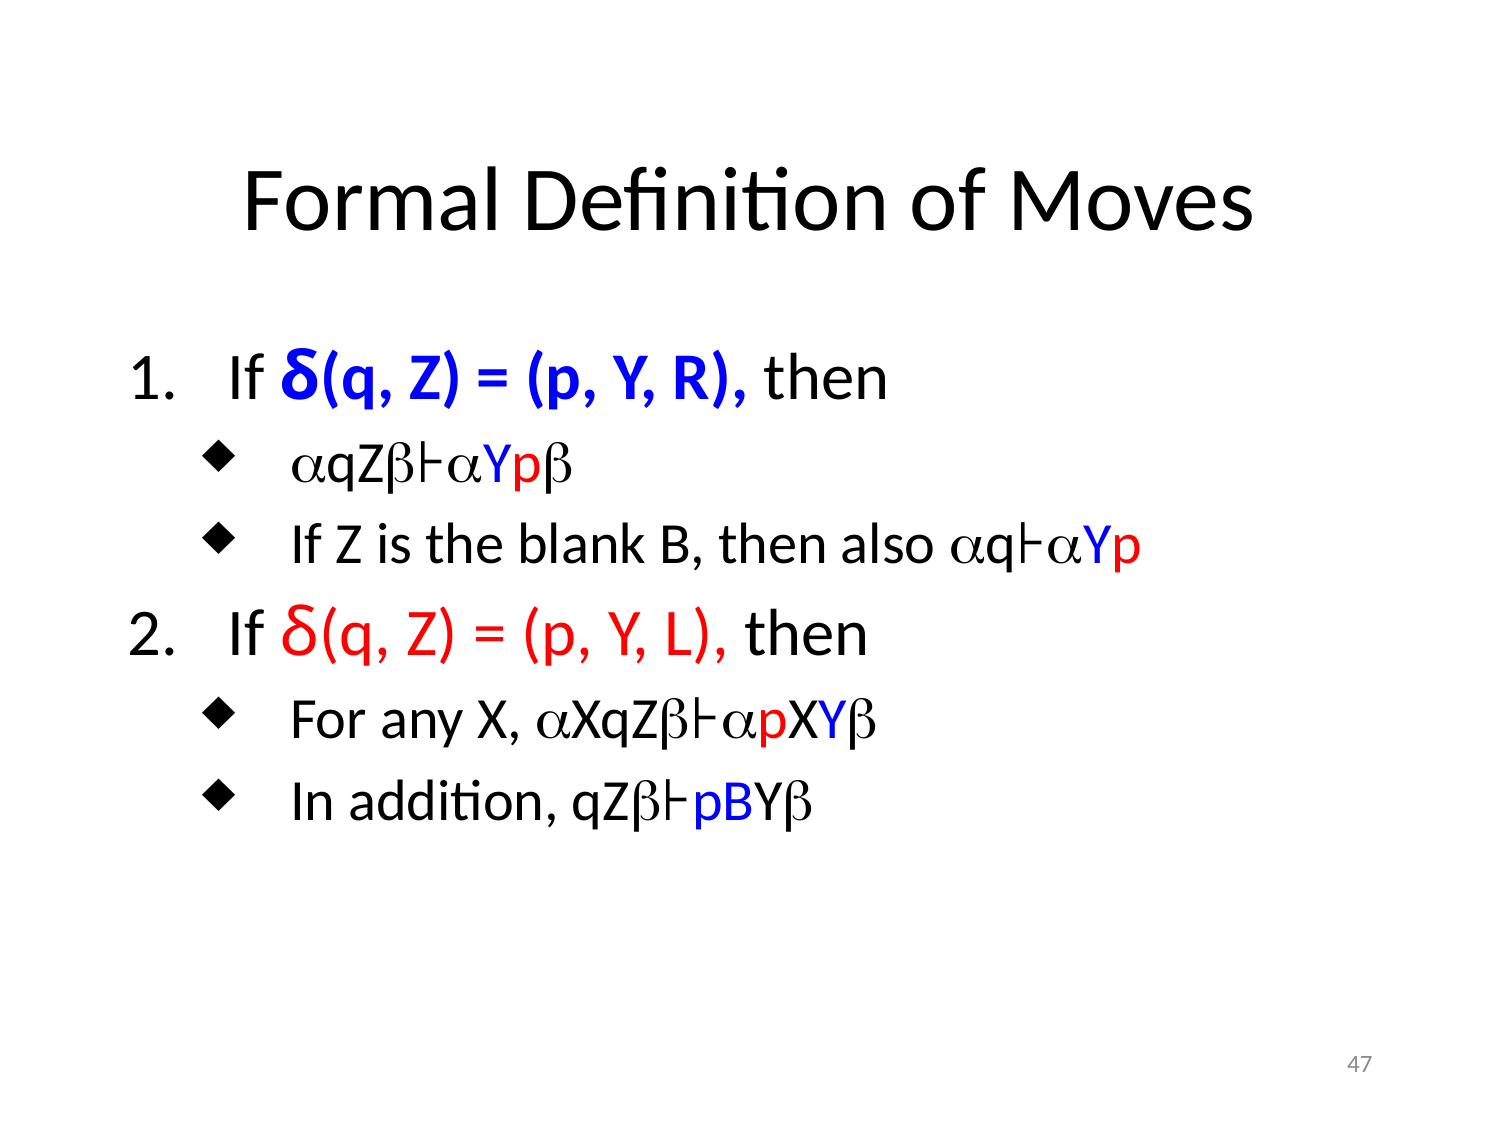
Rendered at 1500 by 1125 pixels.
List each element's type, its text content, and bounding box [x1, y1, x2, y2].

title Formal Definition of Moves [112, 99, 1388, 288]
slide_number 47 [1074, 1025, 1388, 1100]
text_box If δ(q, Z) = (p, Y, R), then qZ⊦Yp If Z is the blank B, then also q⊦Yp If δ(q, Z) = (p, Y, L), then For any X, XqZ⊦pXY In addition, qZ⊦pBY [112, 324, 1388, 1000]
